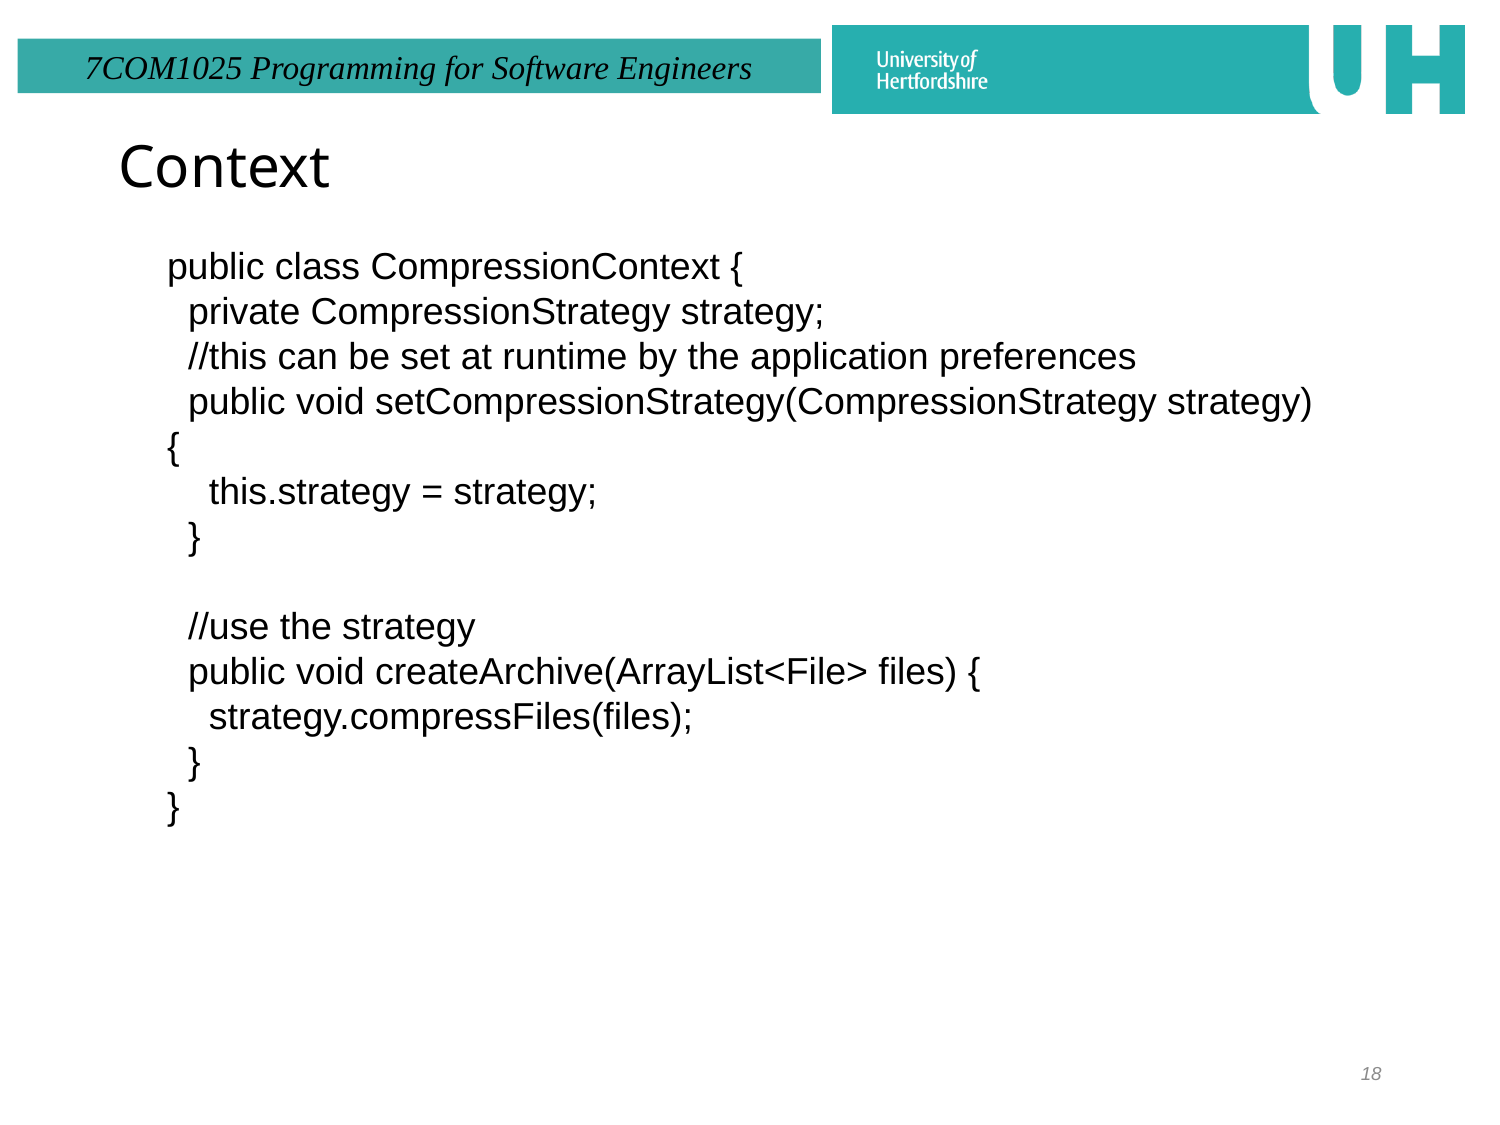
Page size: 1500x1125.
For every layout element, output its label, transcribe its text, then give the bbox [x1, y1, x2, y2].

picture [832, 25, 1465, 114]
title Context [103, 59, 1397, 278]
text_box public class CompressionContext { private CompressionStrategy strategy; //this can be set at runtime by the application preferences public void setCompressionStrategy(CompressionStrategy strategy) { this.strategy = strategy; } //use the strategy public void createArchive(ArrayList<File> files) { strategy.compressFiles(files); } } [152, 234, 1336, 835]
slide_number 18 [1059, 1042, 1397, 1103]
